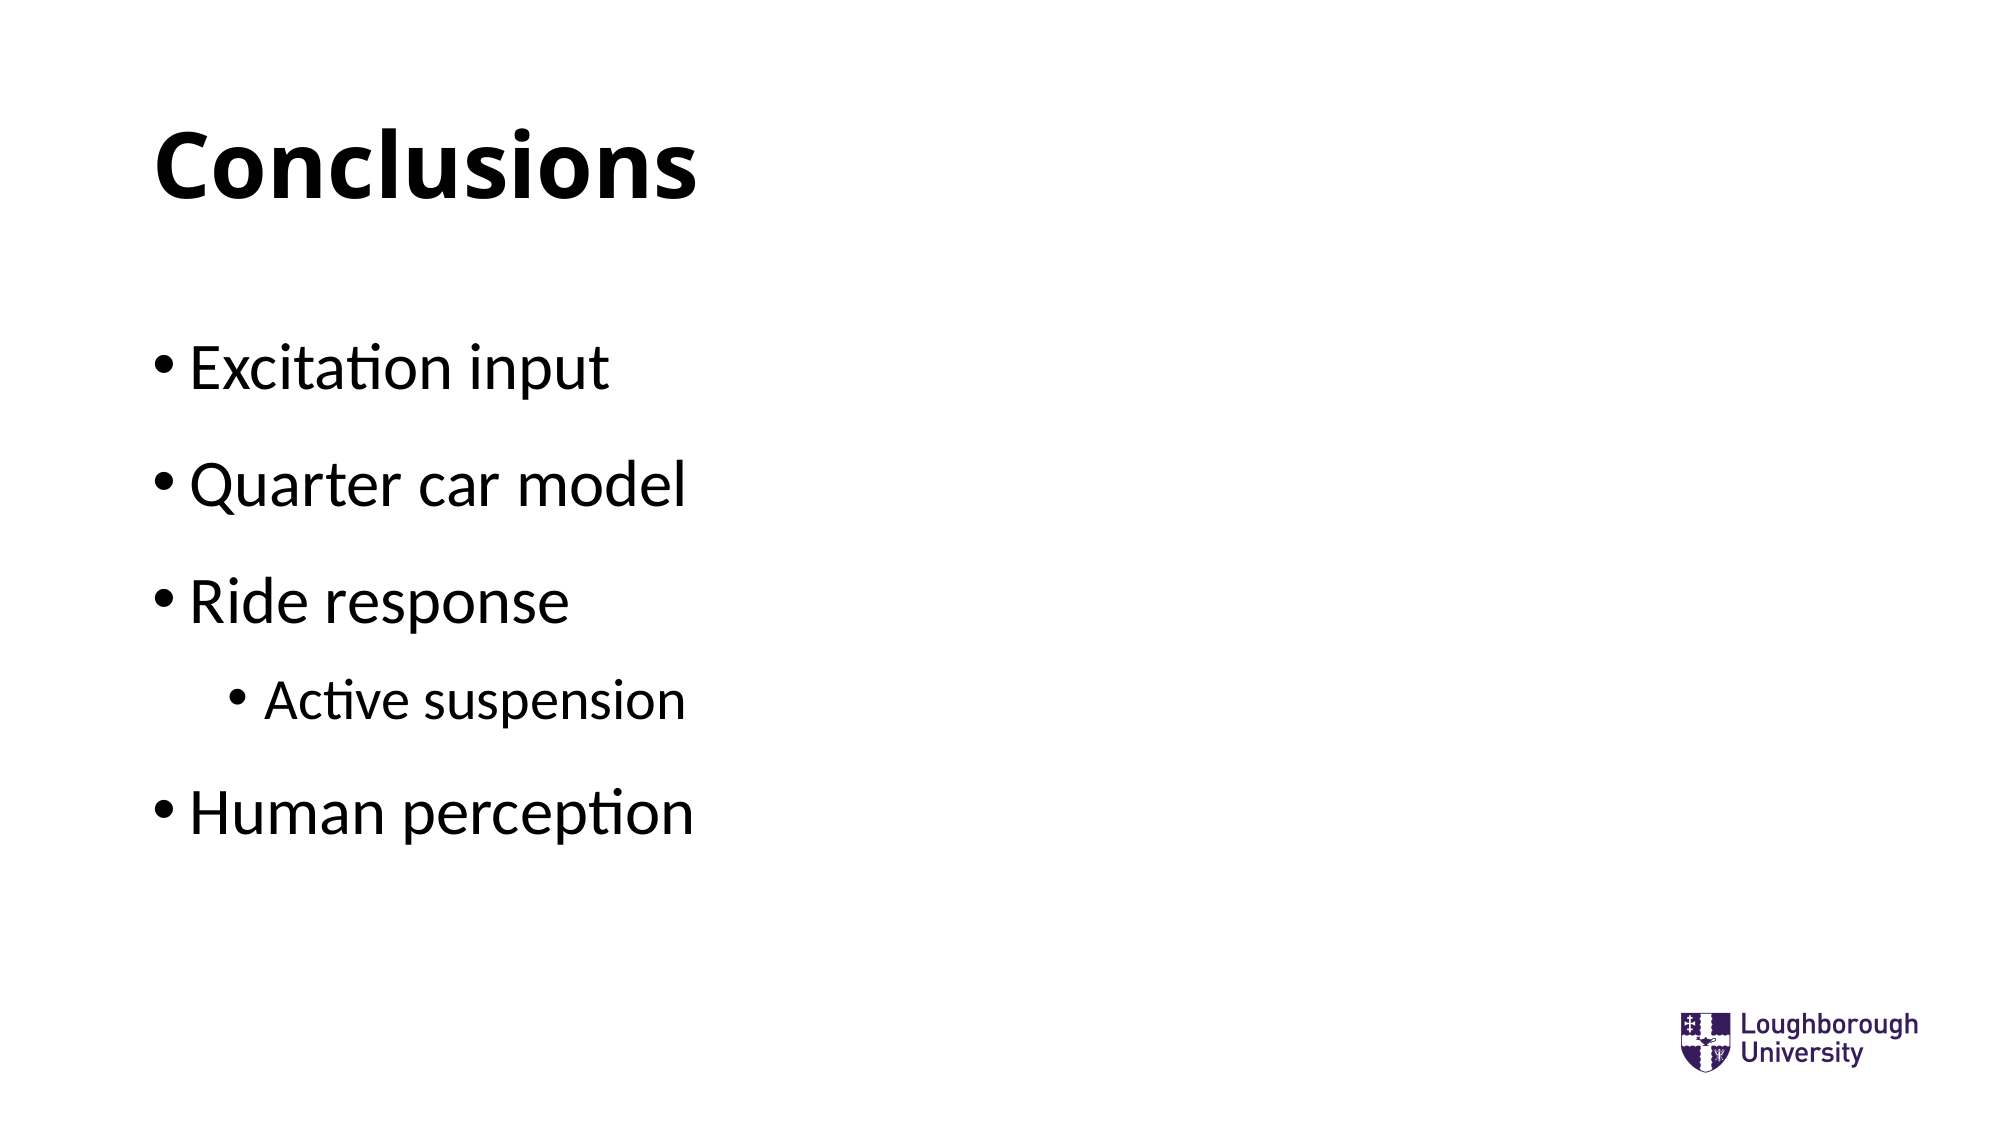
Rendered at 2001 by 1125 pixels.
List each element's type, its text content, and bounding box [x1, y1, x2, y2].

list Excitation input Quarter car model Ride response Active suspension Human perception [137, 299, 1863, 1014]
title Conclusions [137, 59, 1863, 278]
picture [1660, 992, 1938, 1093]
